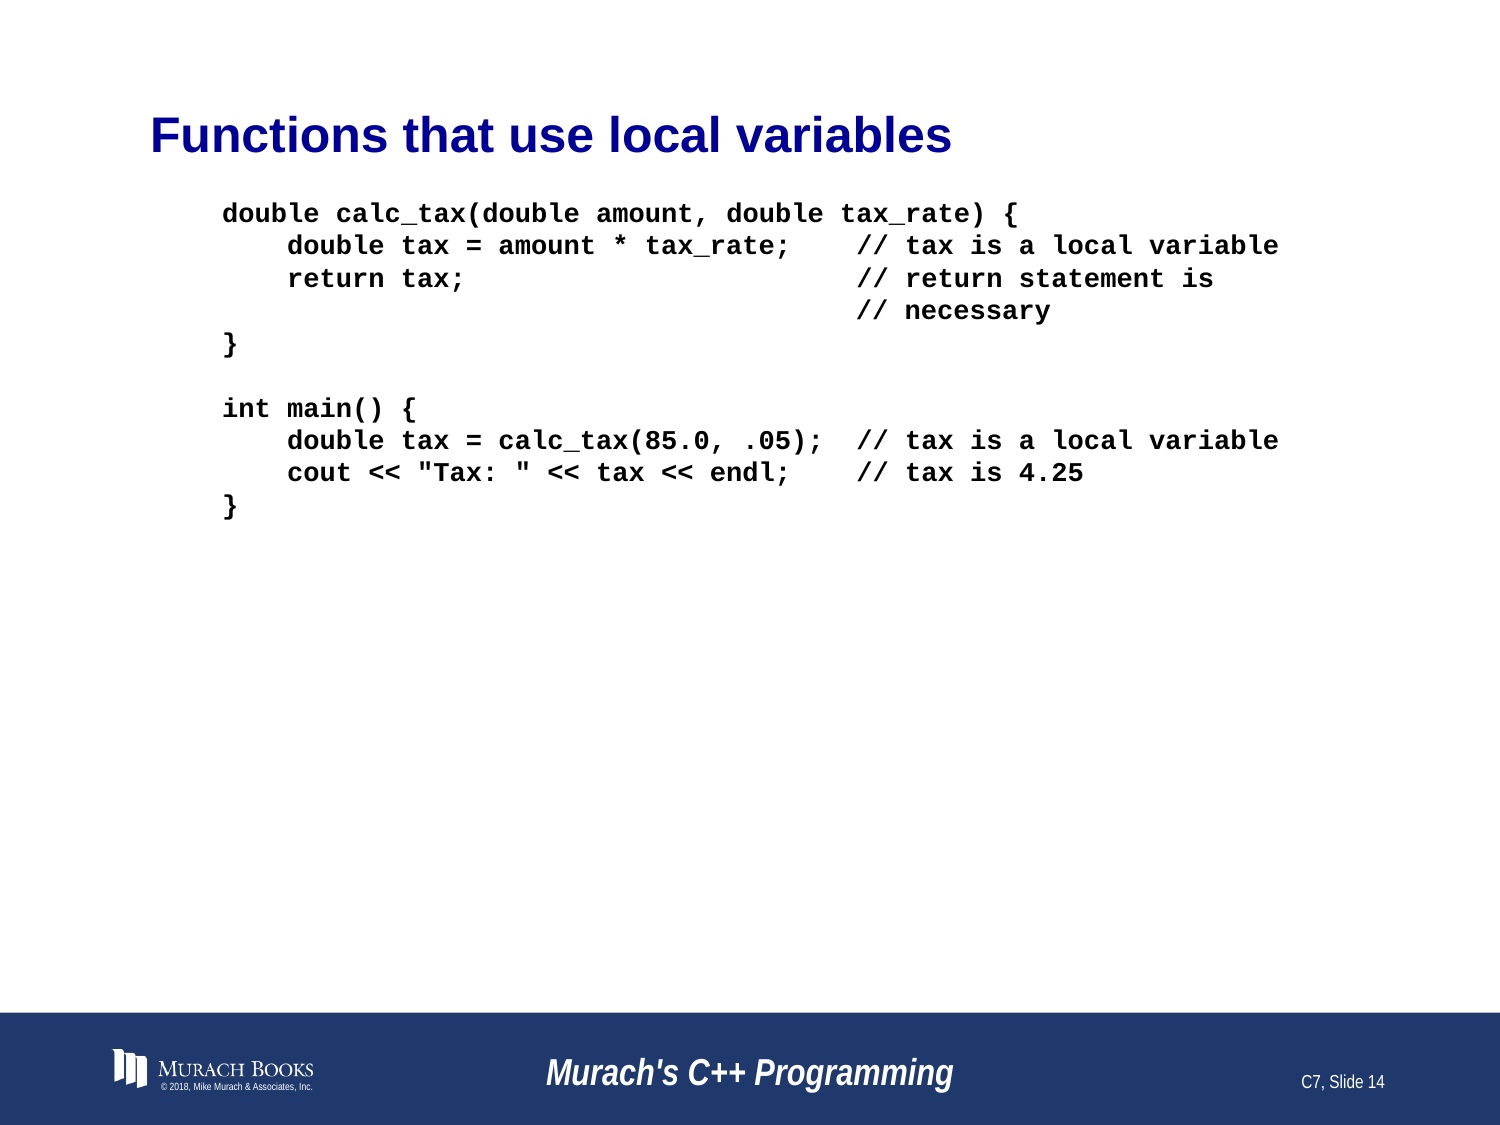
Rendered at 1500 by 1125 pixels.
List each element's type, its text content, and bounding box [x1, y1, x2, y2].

slide_number Murach's C++ Programming [463, 1025, 1050, 1100]
slide_number C7, Slide 14 [1087, 1025, 1400, 1100]
list double calc_tax(double amount, double tax_rate) { double tax = amount * tax_rate; // tax is a local variable return tax; // return statement is // necessary } int main() { double tax = calc_tax(85.0, .05); // tax is a local variable cout << "Tax: " << tax << endl; // tax is 4.25 } [147, 185, 1353, 540]
footer © 2018, Mike Murach & Associates, Inc. [12, 1025, 463, 1100]
title Functions that use local variables [150, 102, 1350, 164]
